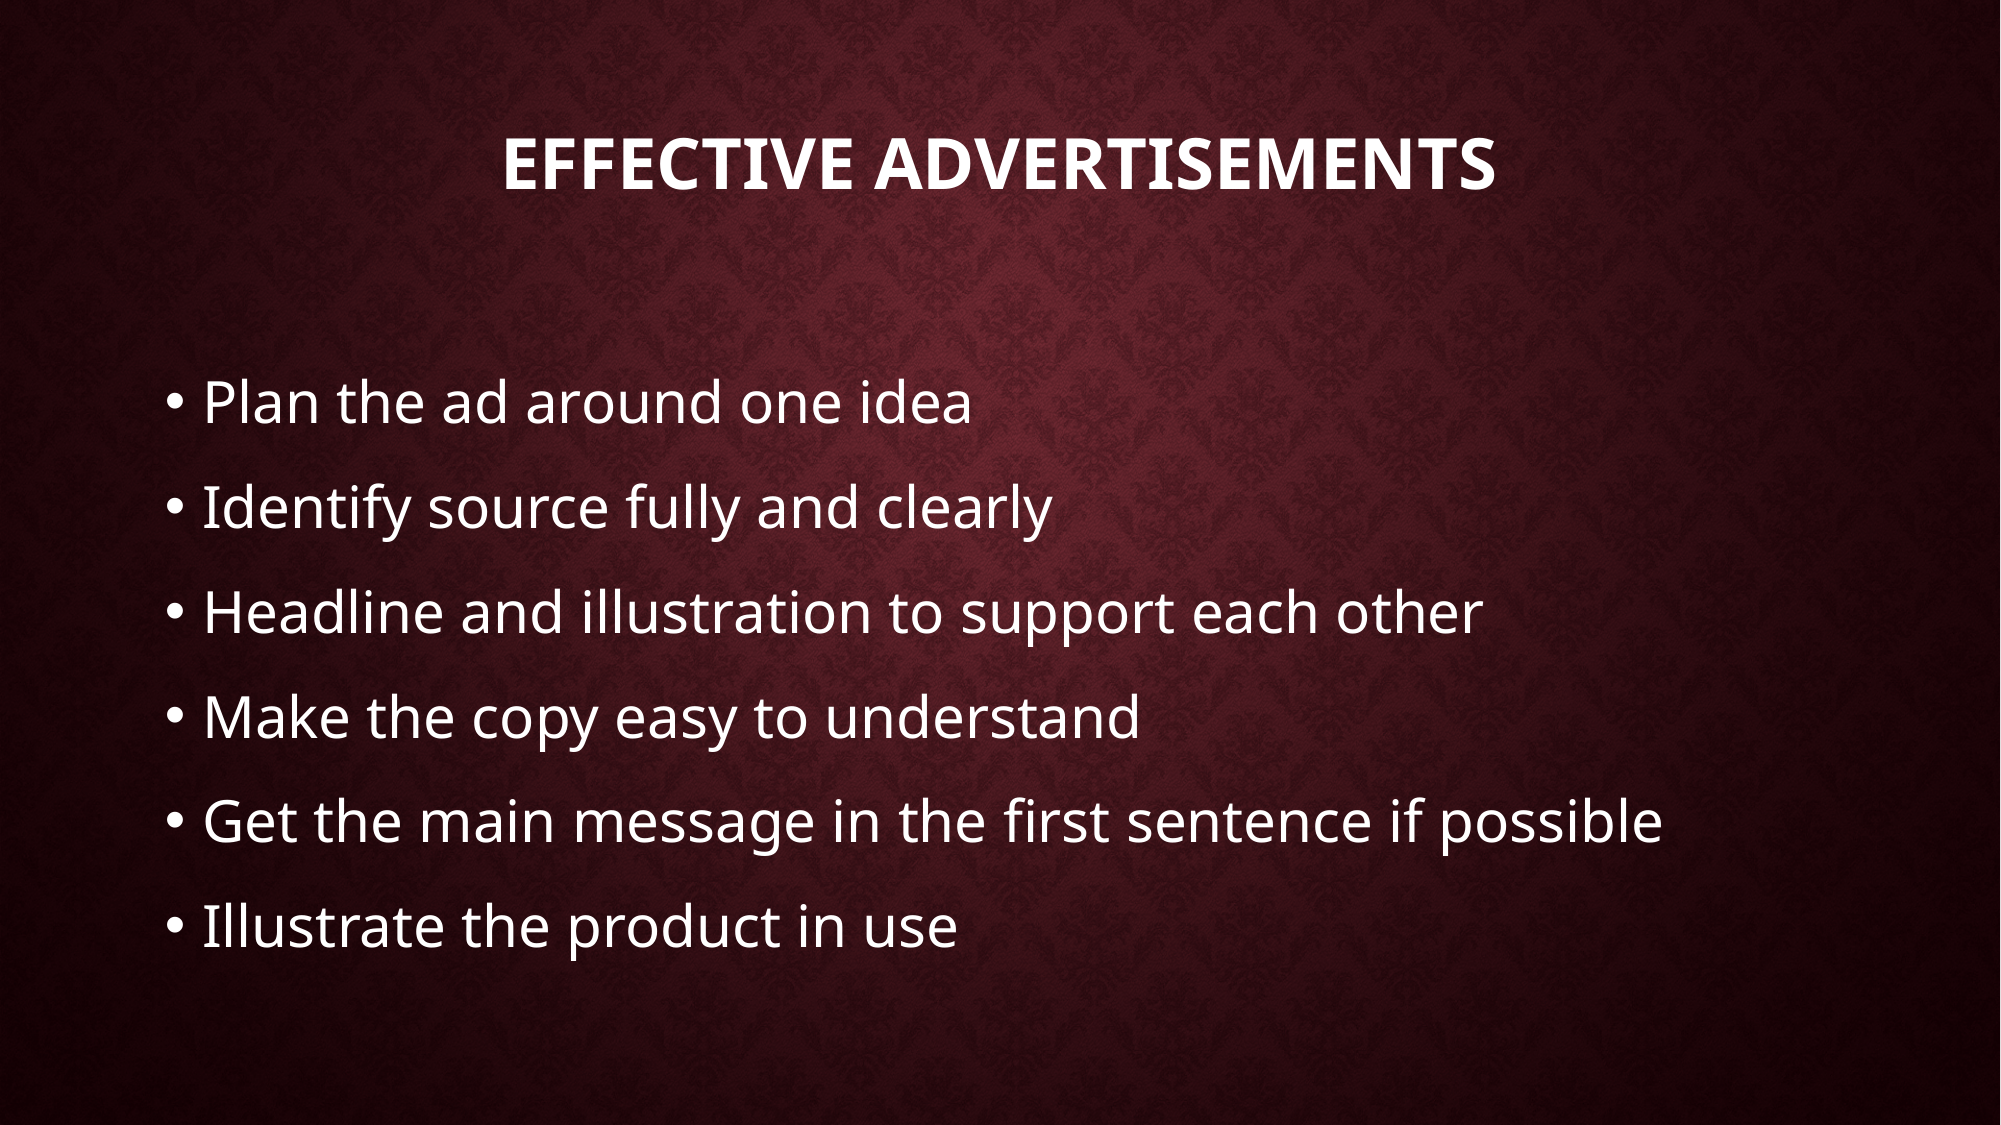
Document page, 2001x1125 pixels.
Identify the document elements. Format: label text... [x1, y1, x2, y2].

list Plan the ad around one idea Identify source fully and clearly Headline and illustration to support each other Make the copy easy to understand Get the main message in the first sentence if possible Illustrate the product in use [149, 343, 1849, 950]
title Effective advertisements [149, 99, 1849, 318]
